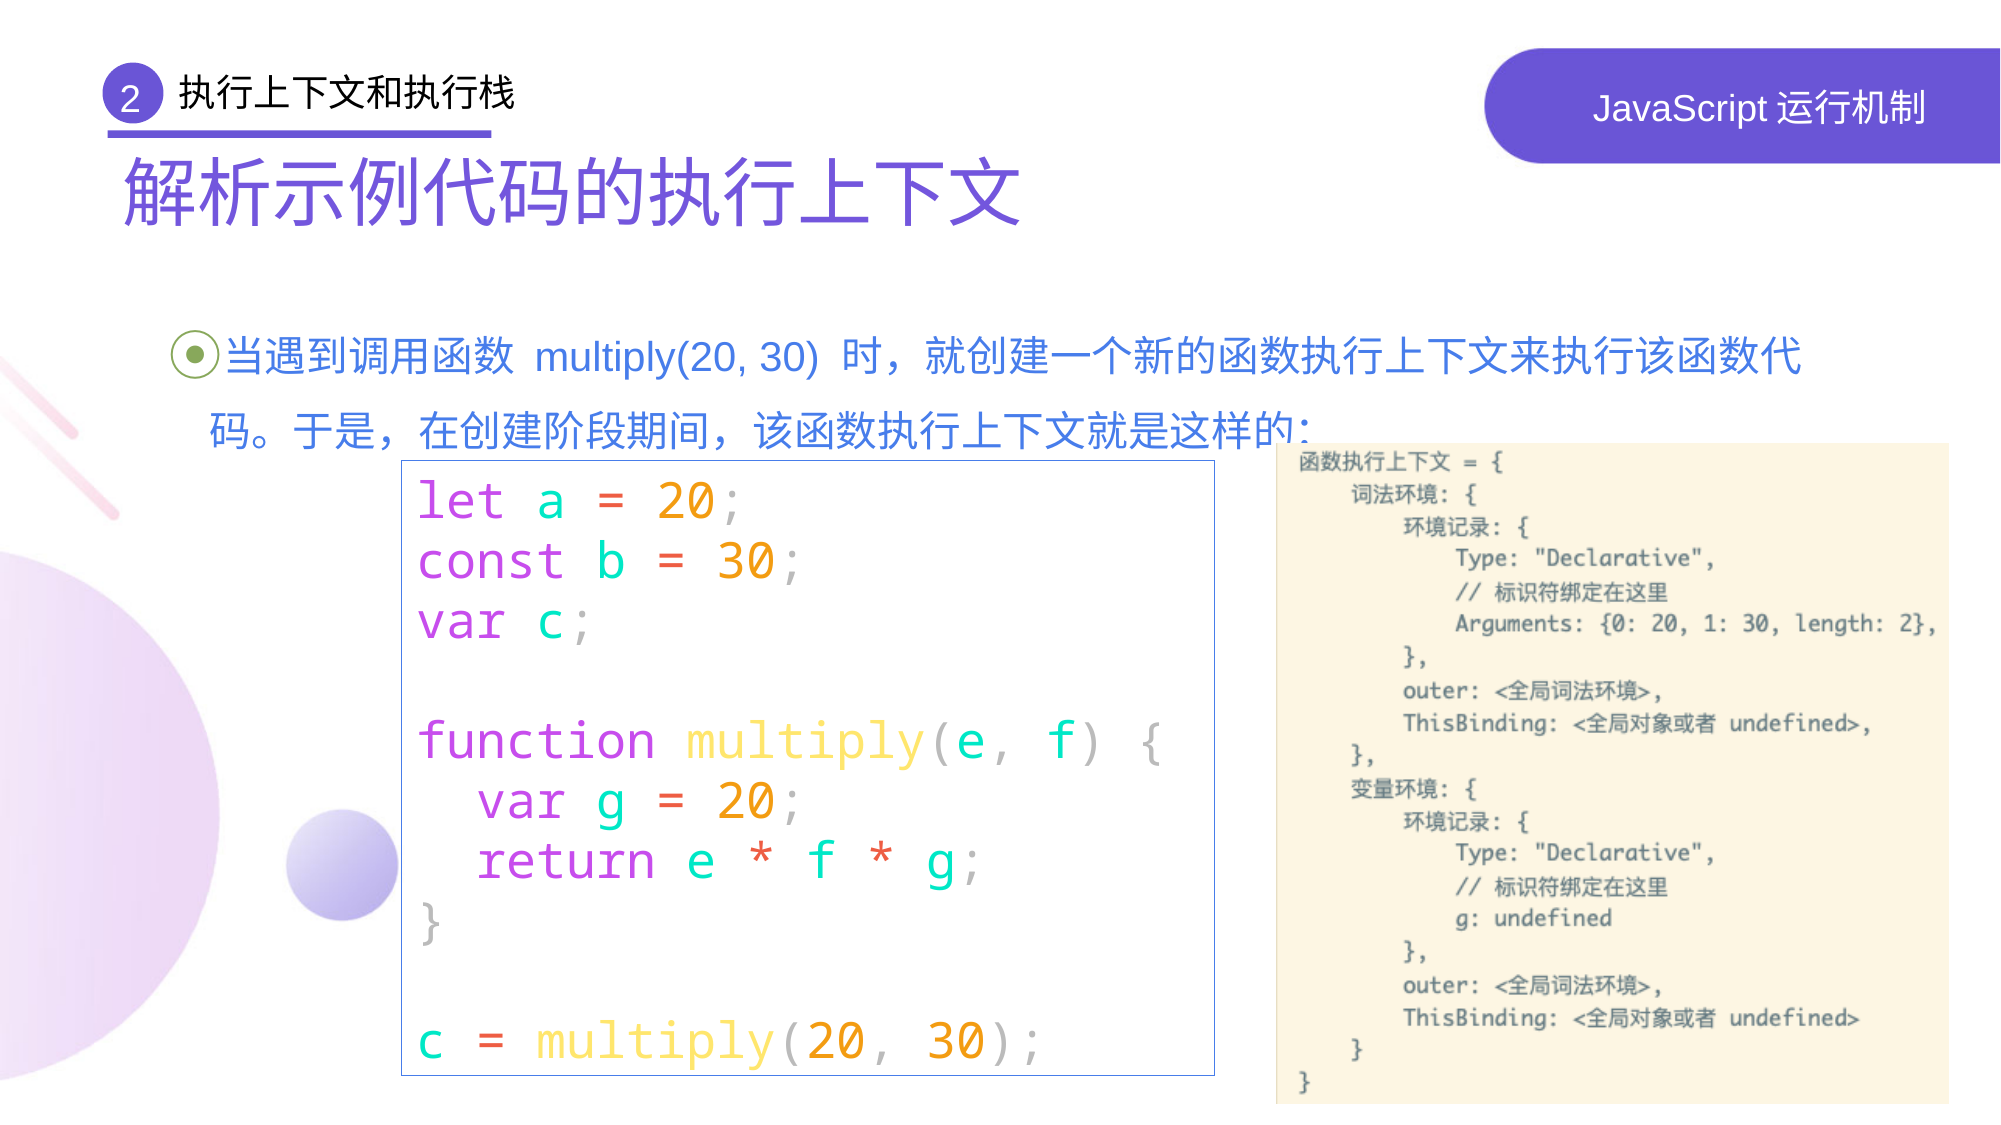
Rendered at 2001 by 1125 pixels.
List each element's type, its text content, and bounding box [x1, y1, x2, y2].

title JavaScript运行机制 [1577, 73, 1962, 137]
list 当遇到调用函数 multiply(20, 30) 时，就创建一个新的函数执行上下文来执行该函数代码。于是，在创建阶段期间，该函数执行上下文就是这样的： [153, 297, 1842, 1099]
picture [0, 0, 2001, 1125]
text_box let a = 20; const b = 30; var c; function multiply(e, f) { var g = 20; return e * f * g; } c = multiply(20, 30); [401, 460, 1215, 1076]
list 2 [104, 72, 181, 129]
list 解析示例代码的执行上下文 [107, 148, 1290, 237]
list 执行上下文和执行栈 [163, 66, 794, 127]
